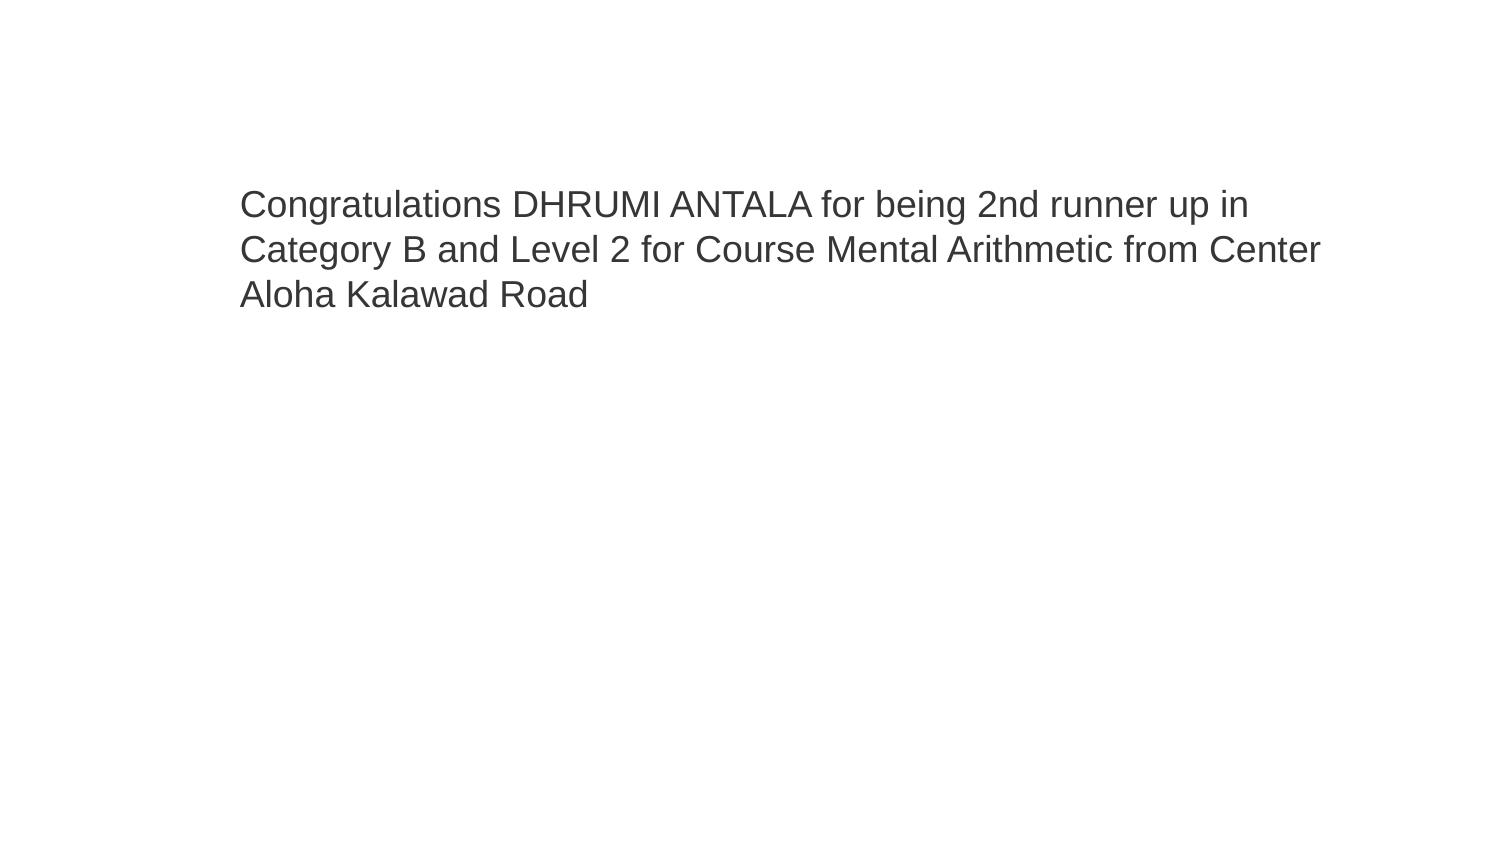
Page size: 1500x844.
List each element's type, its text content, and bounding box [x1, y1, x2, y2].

text_box Congratulations DHRUMI ANTALA for being 2nd runner up in Category B and Level 2 for Course Mental Arithmetic from Center Aloha Kalawad Road [224, 224, 1350, 270]
